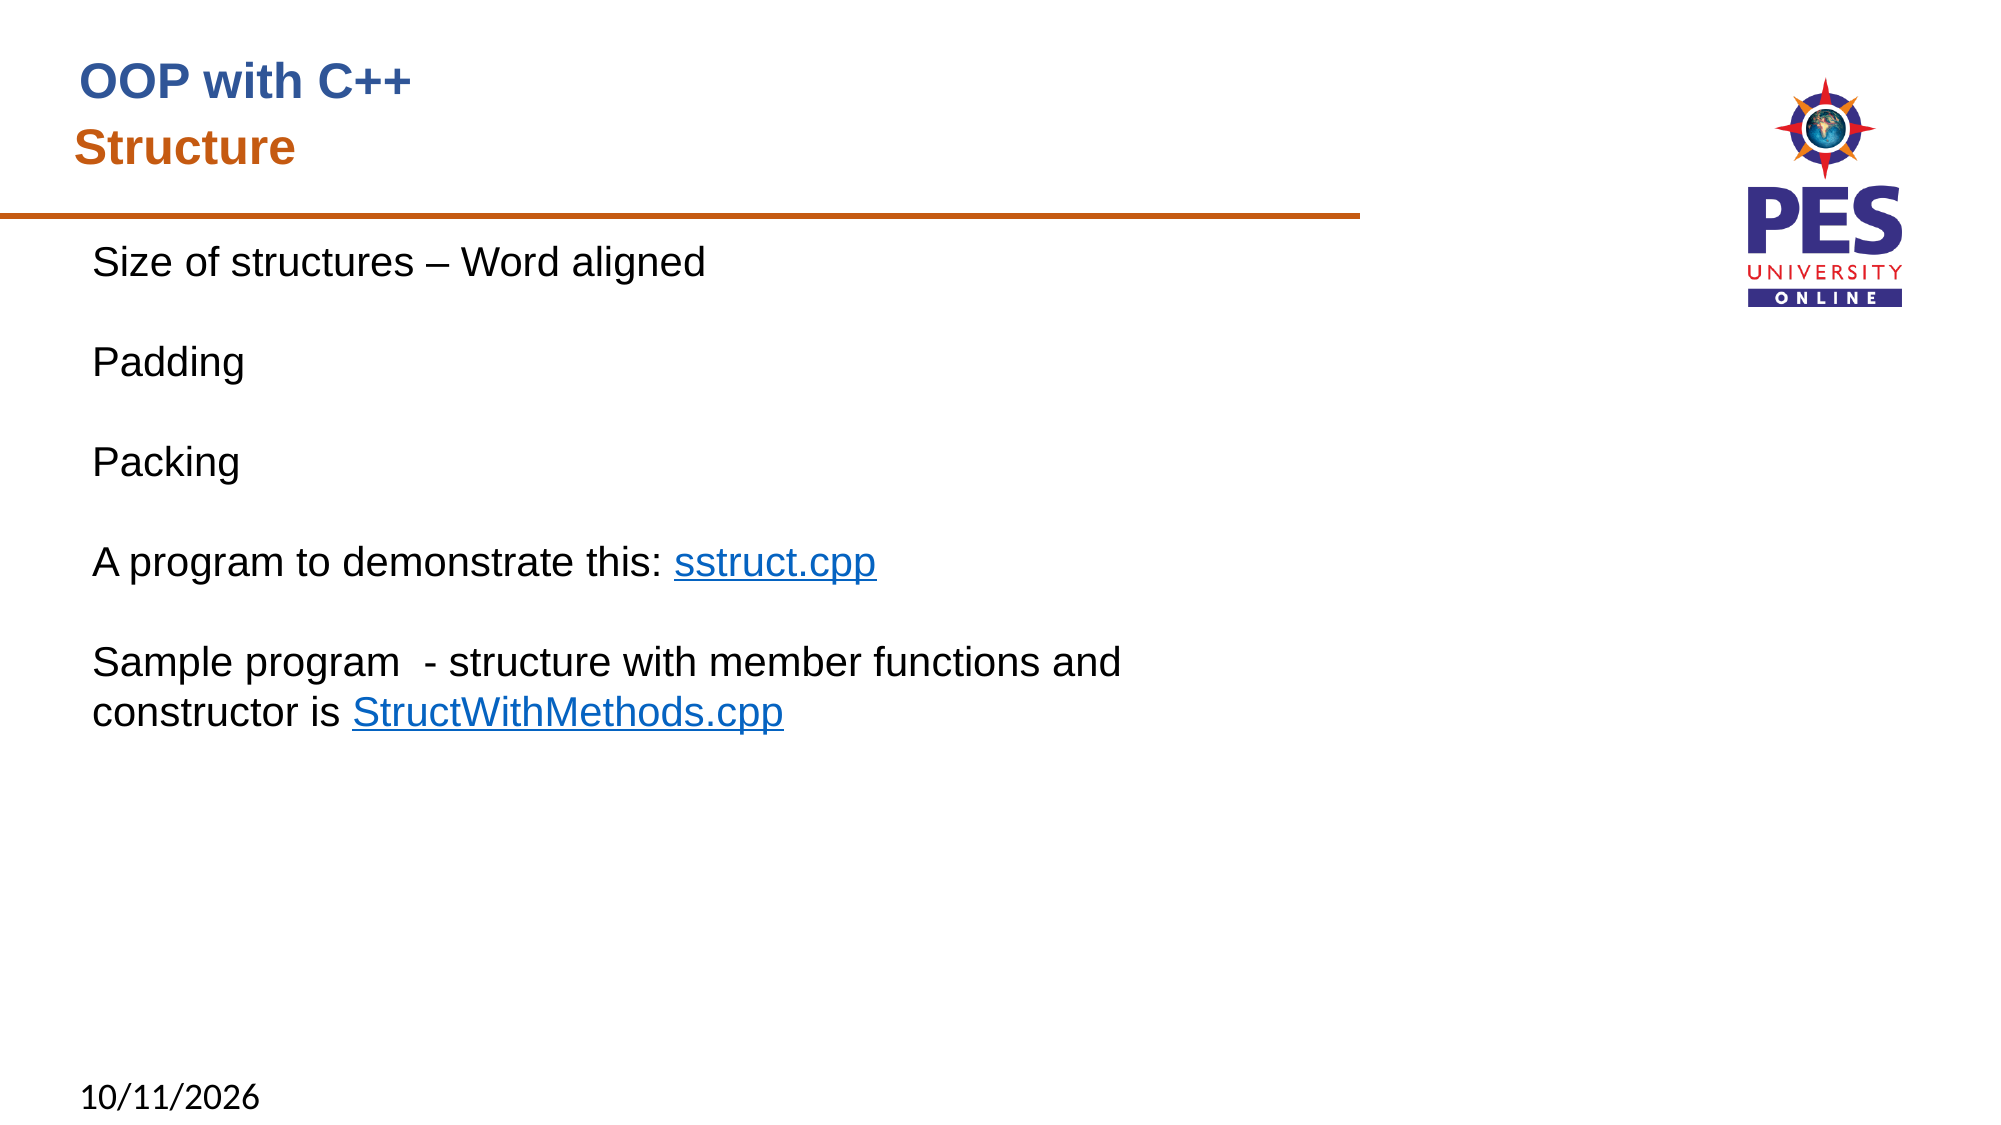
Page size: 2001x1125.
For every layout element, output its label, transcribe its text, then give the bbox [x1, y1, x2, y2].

text_box 29/06/2023 [64, 1064, 358, 1125]
text_box OOP with C++ [64, 41, 1295, 117]
text_box Structure [59, 107, 1372, 182]
picture [1748, 76, 1902, 307]
text_box Size of structures – Word aligned Padding Packing A program to demonstrate this: sstruct.cpp Sample program - structure with member functions and constructor is StructWithMethods.cpp [77, 227, 1355, 793]
